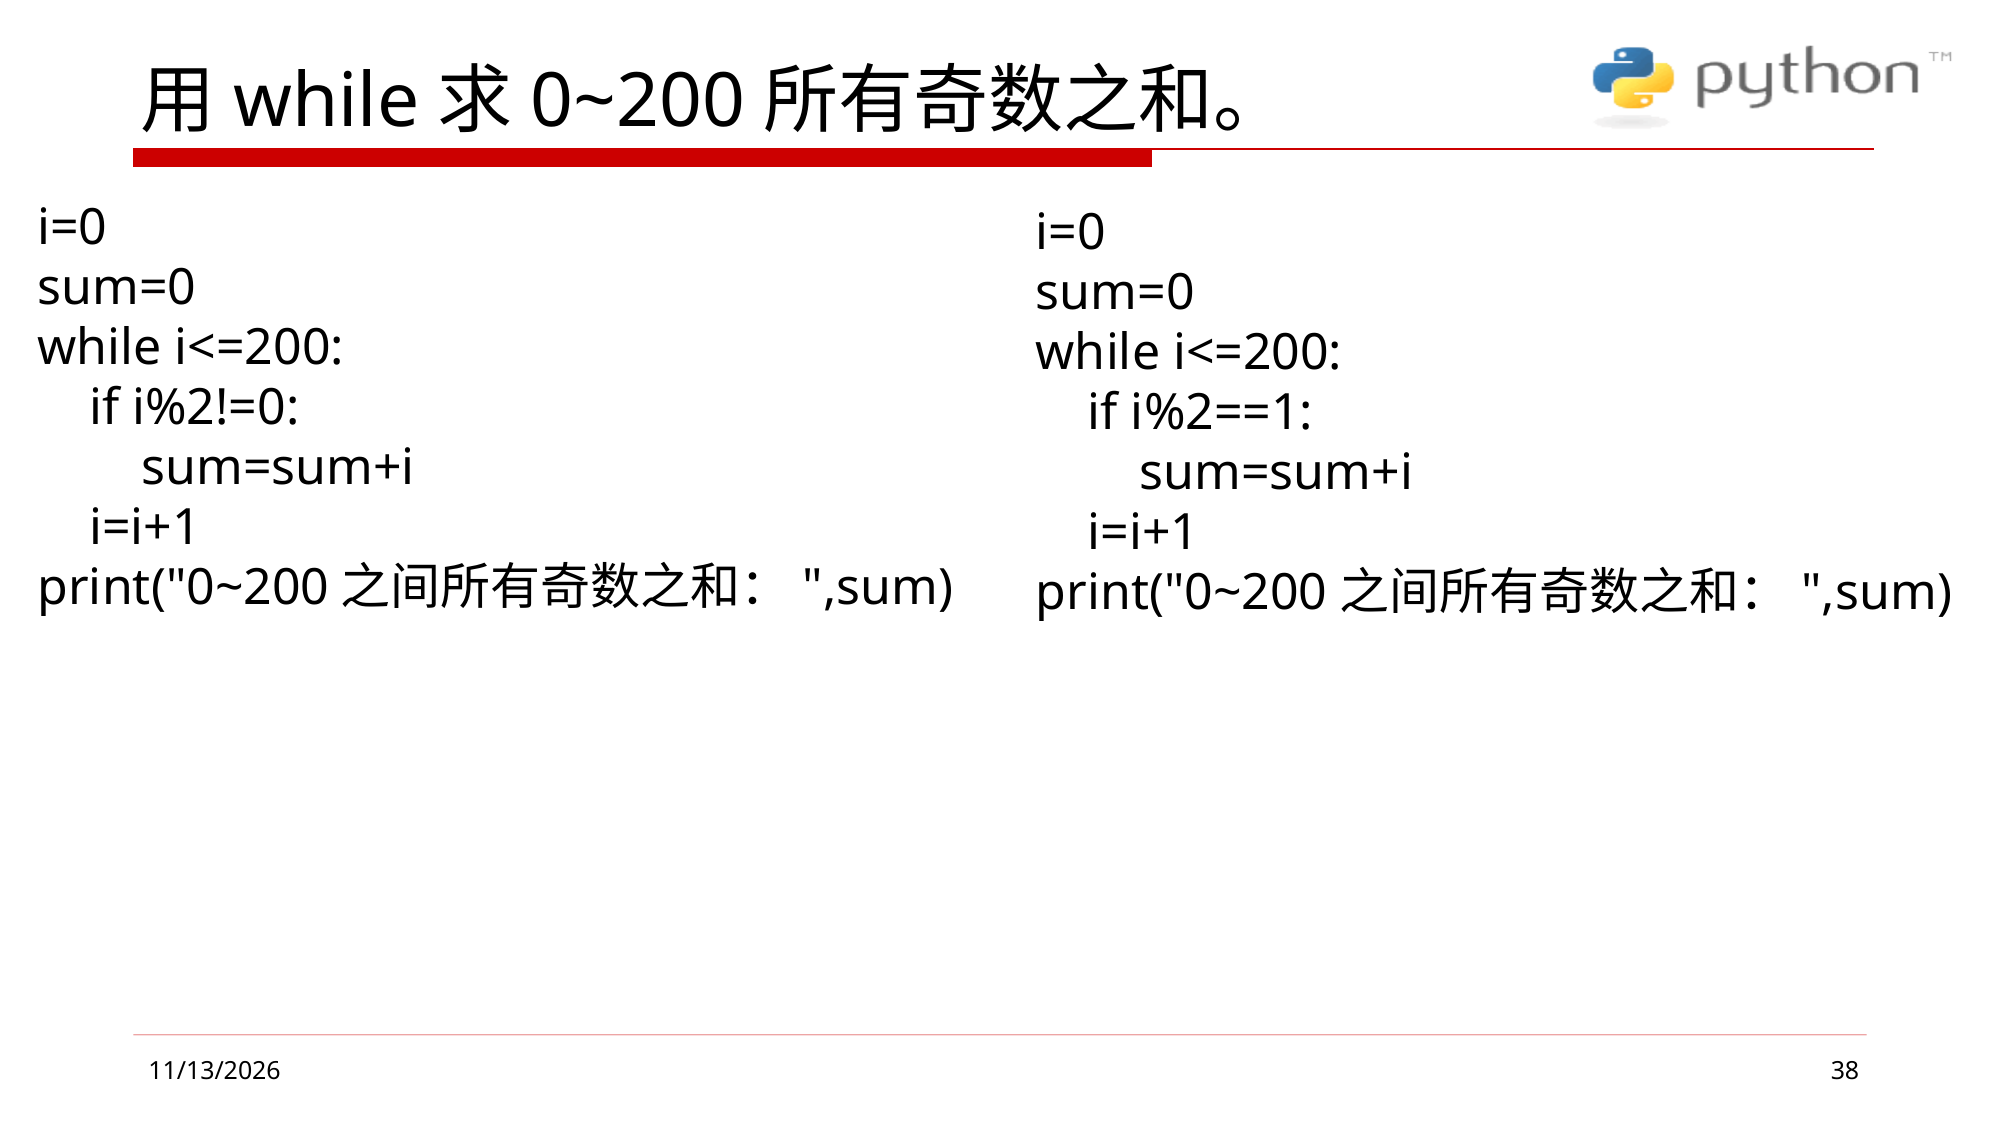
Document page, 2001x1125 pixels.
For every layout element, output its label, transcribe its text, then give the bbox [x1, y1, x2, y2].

text_box i=0 sum=0 while i<=200: if i%2==1: sum=sum+i i=i+1 print("0~200之间所有奇数之和：",sum) [1021, 191, 2000, 627]
picture [1560, 30, 2000, 142]
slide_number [133, 1046, 567, 1103]
slide_number 38 [1440, 1046, 1875, 1091]
title 用while求0~200所有奇数之和。 [125, 31, 1876, 149]
text_box i=0 sum=0 while i<=200: if i%2!=0: sum=sum+i i=i+1 print("0~200之间所有奇数之和：",sum) [22, 187, 1023, 623]
